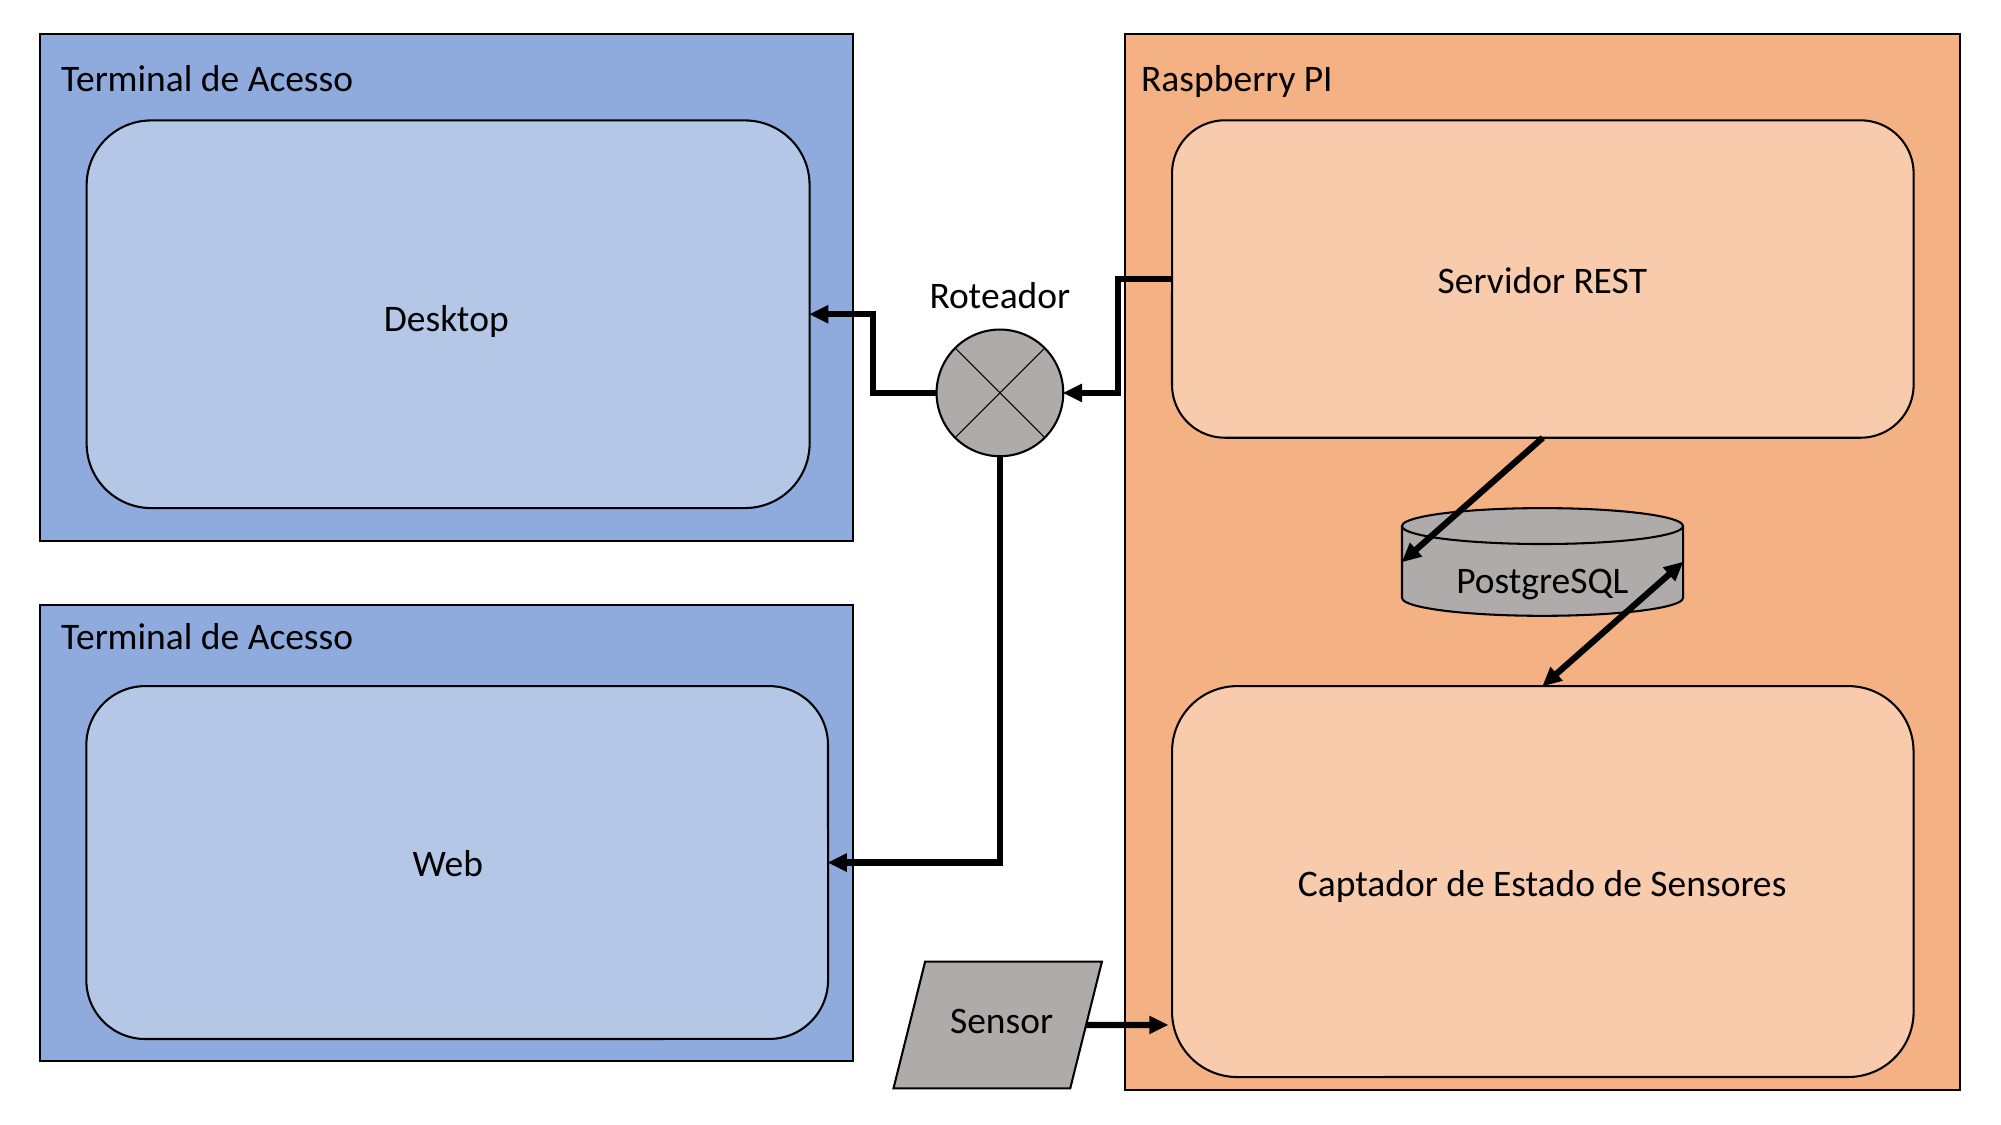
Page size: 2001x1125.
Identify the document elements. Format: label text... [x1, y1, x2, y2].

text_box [710, 573, 1118, 746]
text_box Sensor [935, 988, 1069, 1049]
text_box [39, 604, 854, 1062]
text_box Terminal de Acesso [46, 46, 369, 107]
text_box [1400, 507, 1685, 617]
text_box PostgreSQL [1441, 548, 1644, 609]
text_box Terminal de Acesso [46, 604, 369, 665]
text_box [85, 685, 830, 1041]
text_box [39, 33, 854, 542]
text_box Raspberry PI [1126, 46, 1348, 106]
text_box [85, 119, 811, 510]
text_box Servidor REST [1422, 248, 1663, 309]
text_box [1124, 33, 1961, 1091]
text_box [892, 960, 1104, 1090]
text_box [1171, 119, 1915, 439]
text_box Web [397, 832, 499, 892]
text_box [936, 329, 1064, 457]
text_box Captador de Estado de Sensores [1283, 851, 1803, 911]
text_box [1063, 279, 1172, 393]
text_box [809, 314, 937, 393]
text_box [1171, 685, 1915, 1079]
text_box Desktop [369, 286, 524, 347]
text_box Roteador [914, 263, 1086, 324]
